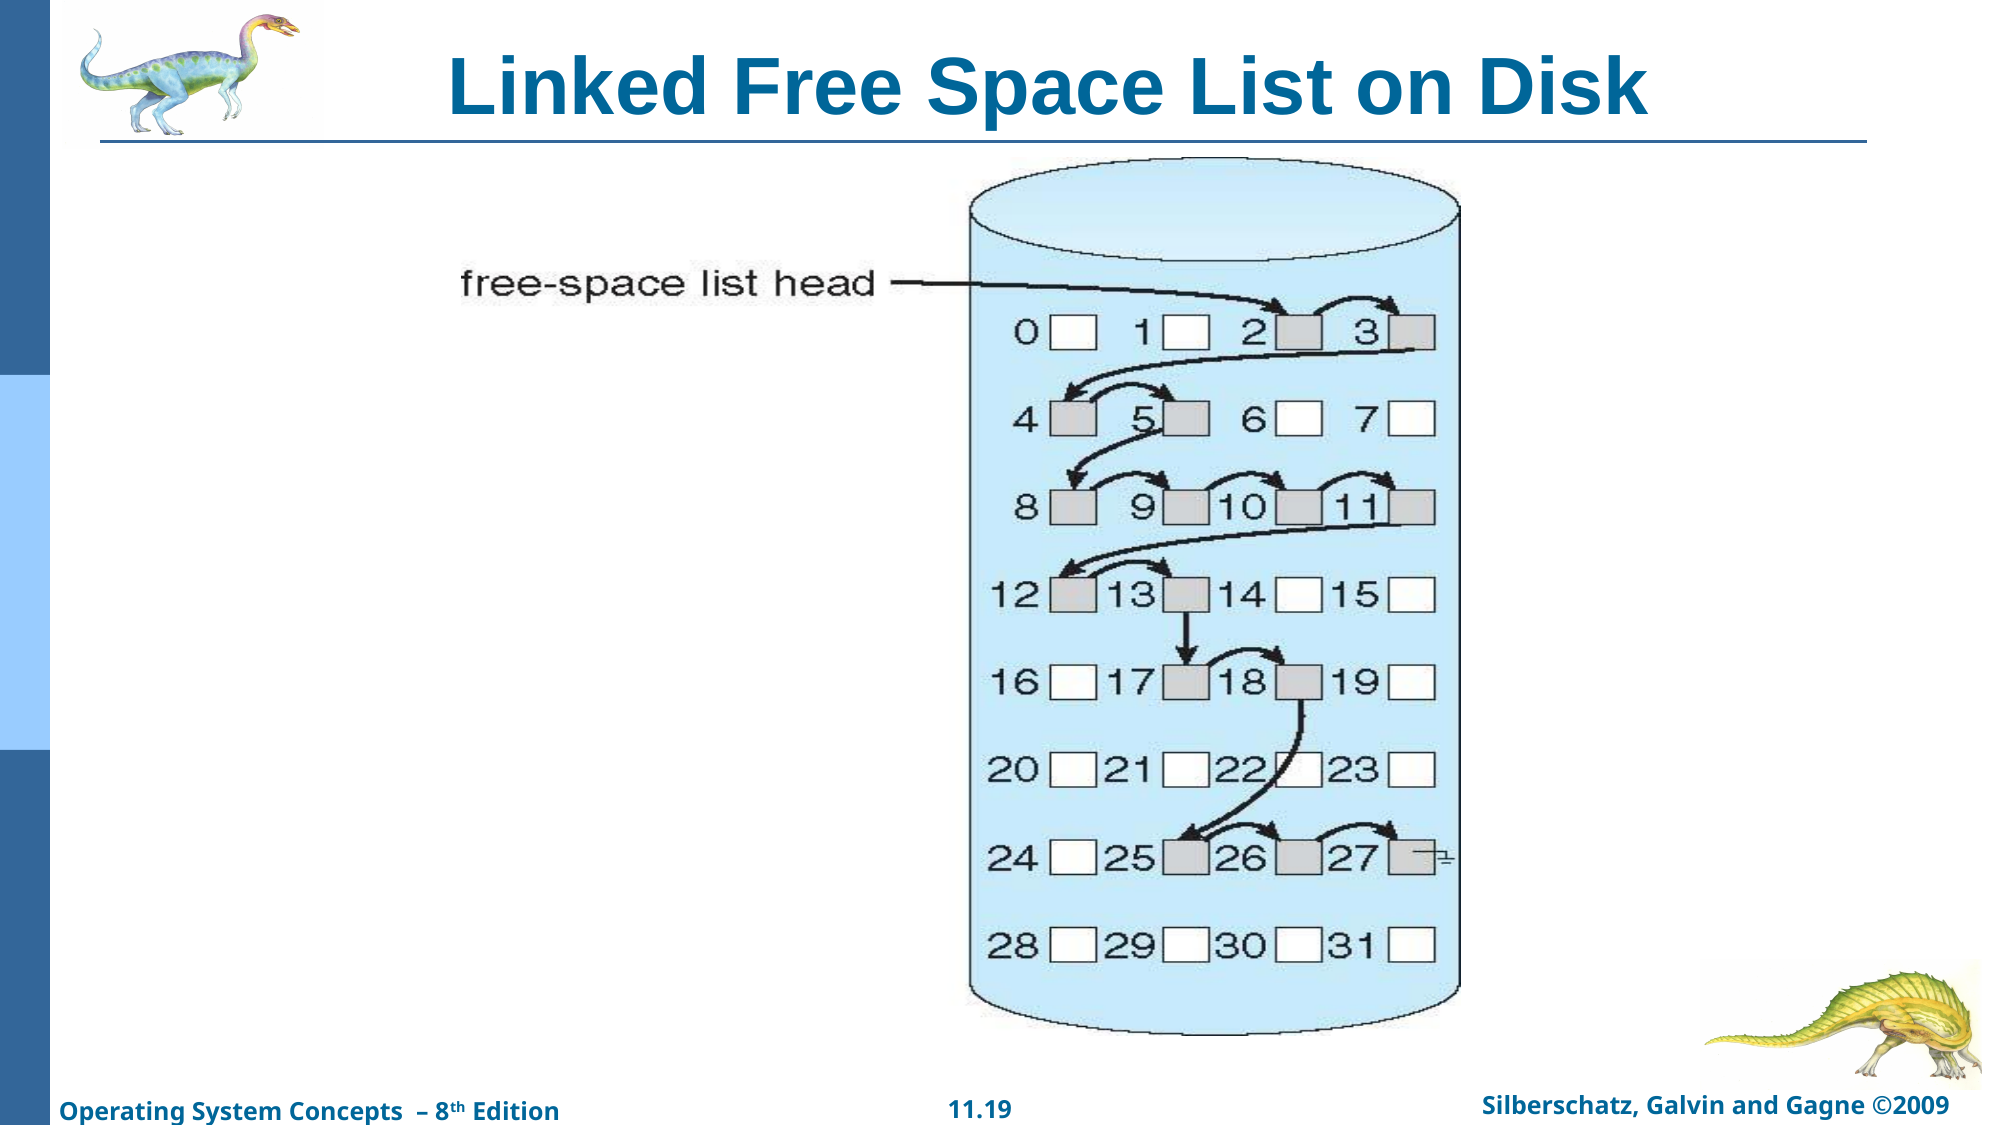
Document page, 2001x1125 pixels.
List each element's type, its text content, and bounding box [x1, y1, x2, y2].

title Linked Free Space List on Disk [197, 45, 1900, 141]
picture [461, 157, 1461, 1036]
picture [1700, 959, 1982, 1090]
picture [62, 0, 324, 149]
